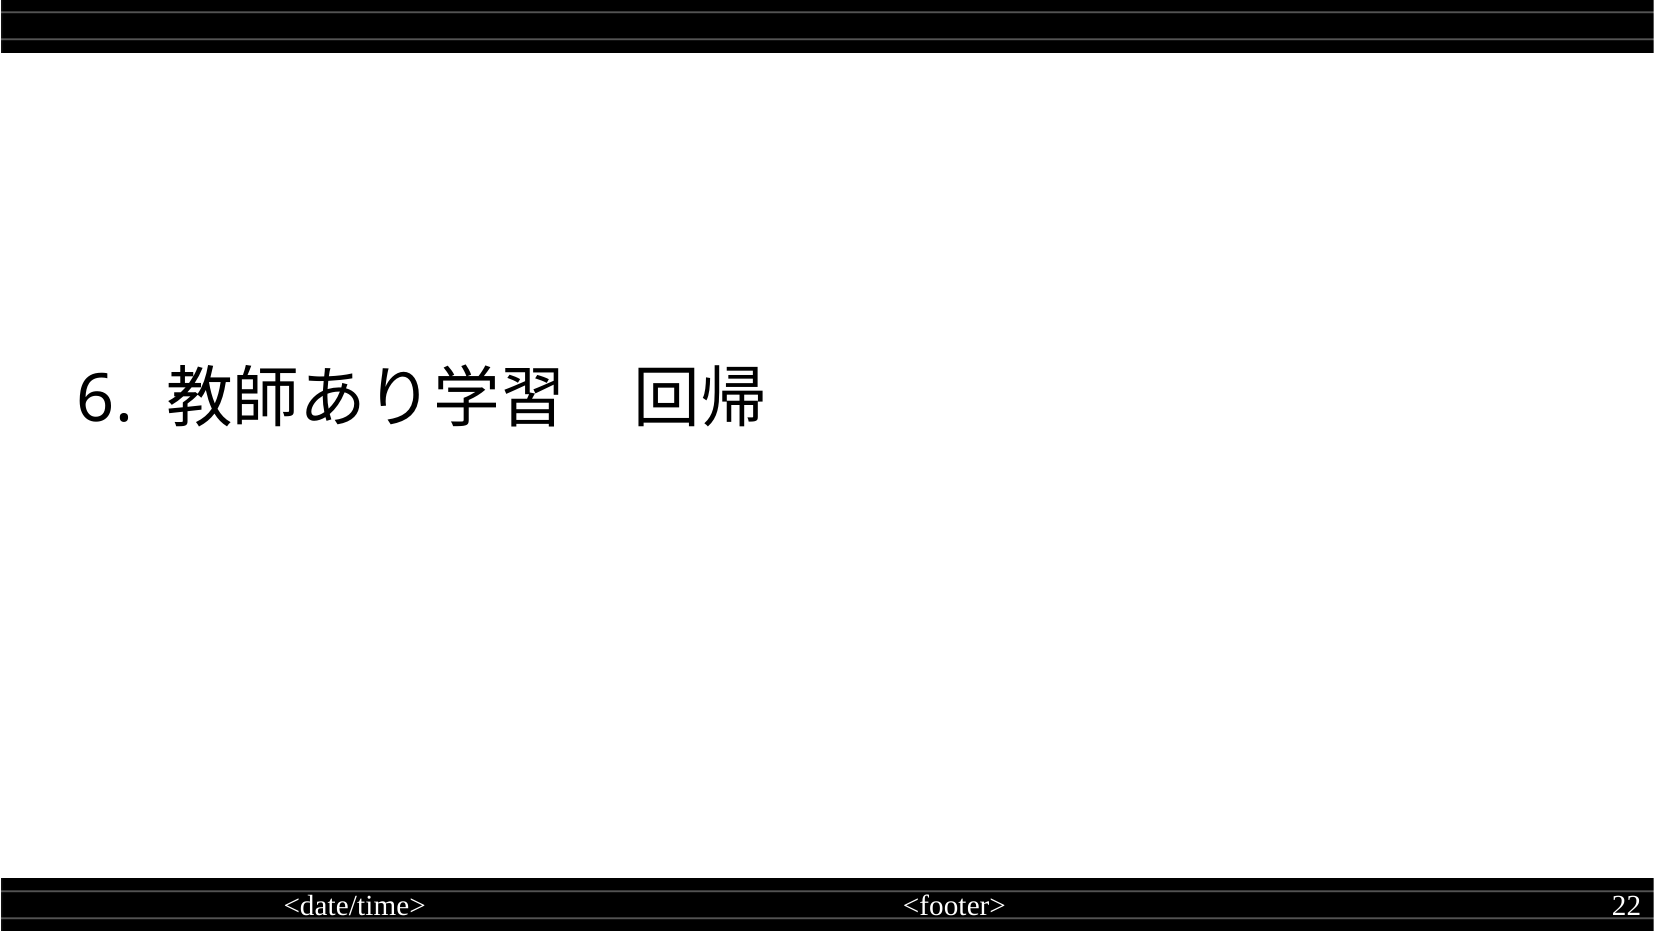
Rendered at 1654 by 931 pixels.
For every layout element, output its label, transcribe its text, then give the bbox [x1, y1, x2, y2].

picture [1, 878, 1654, 931]
picture [1, 0, 1654, 53]
text_box 6. 教師あり学習 回帰 [76, 354, 1595, 532]
